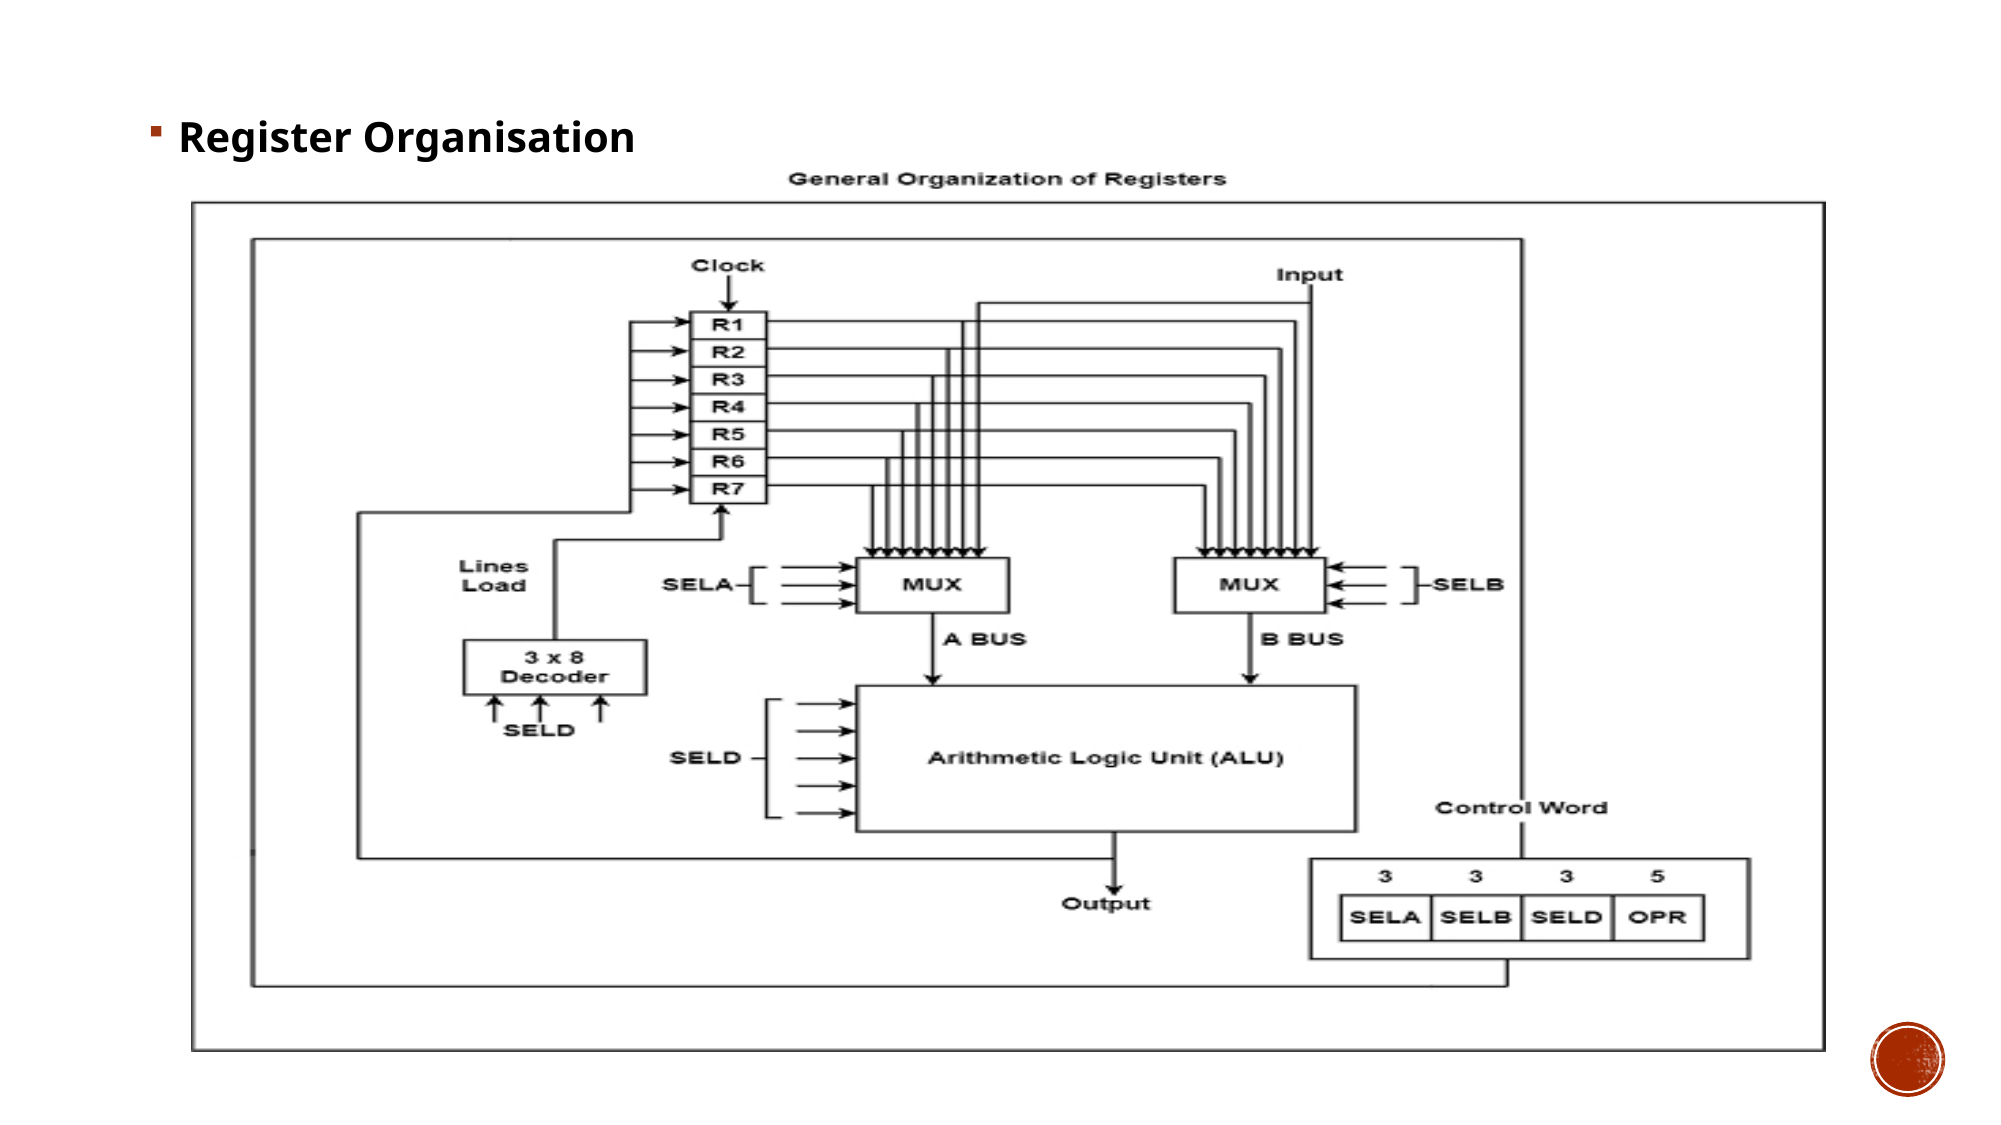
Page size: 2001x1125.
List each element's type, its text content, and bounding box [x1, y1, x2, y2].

list Register Organisation [133, 108, 1826, 1015]
picture [191, 166, 1826, 1052]
